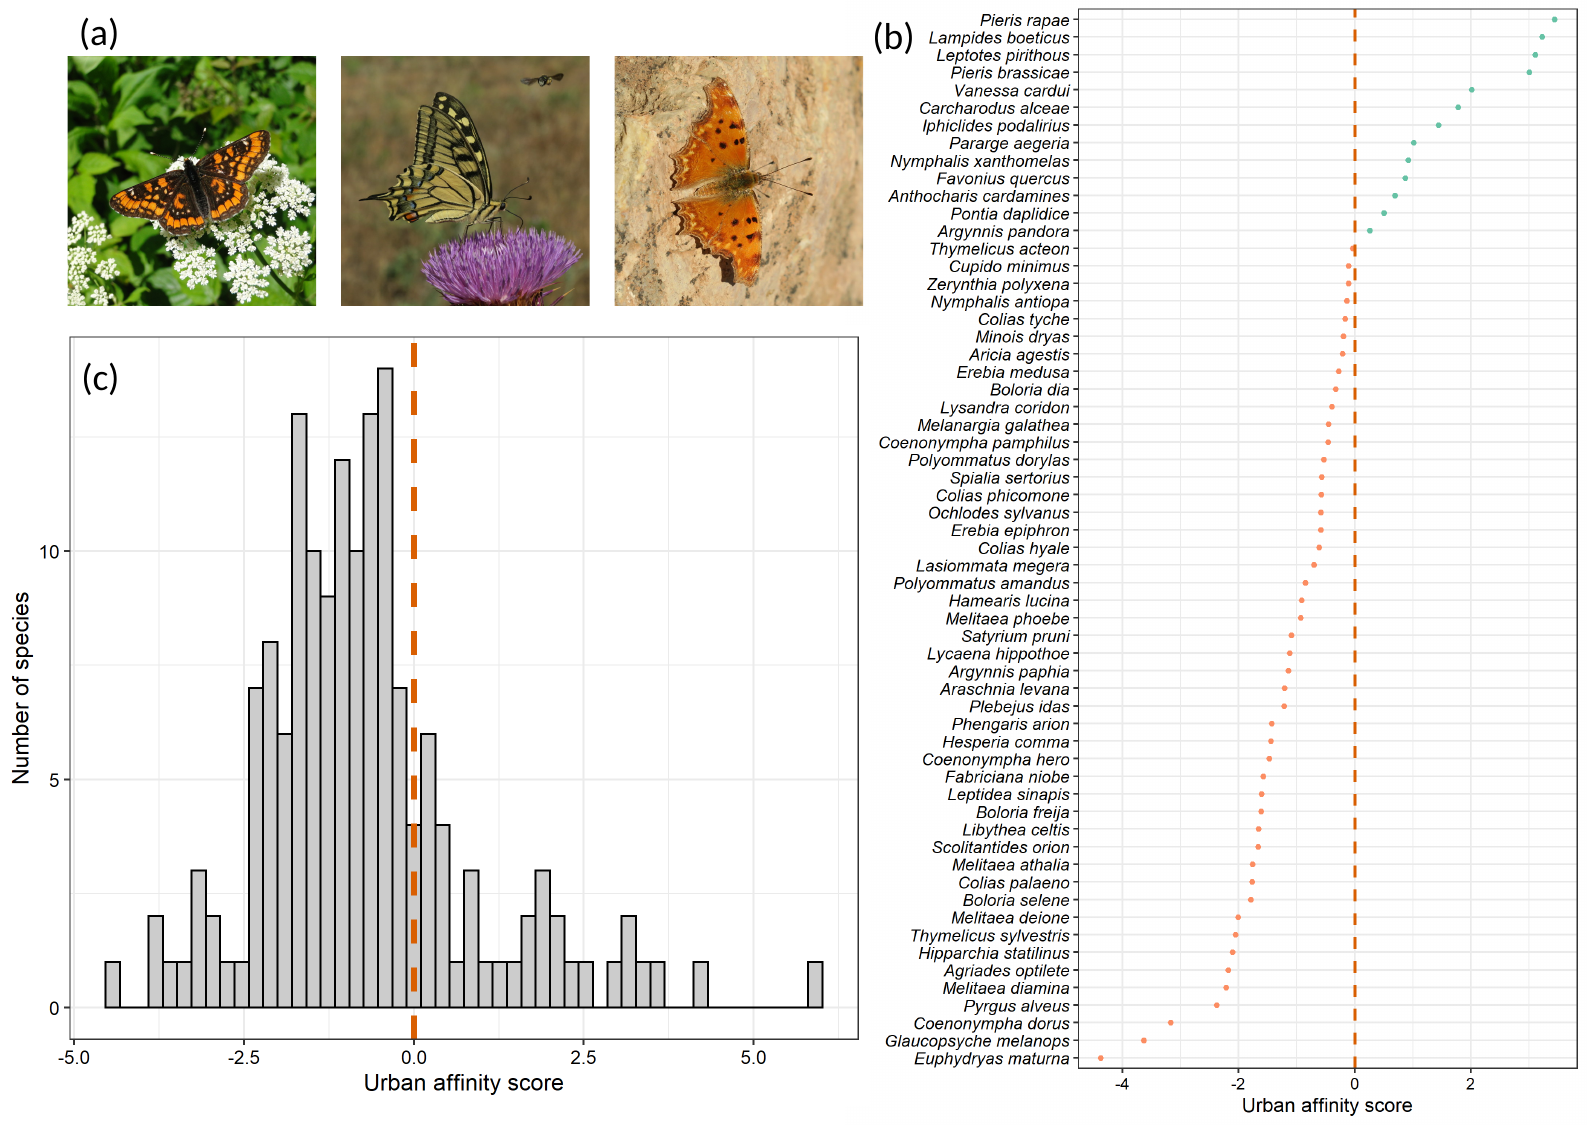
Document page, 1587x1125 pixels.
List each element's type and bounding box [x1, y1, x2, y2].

text_box [58, 0, 931, 407]
picture [0, 0, 1587, 1125]
